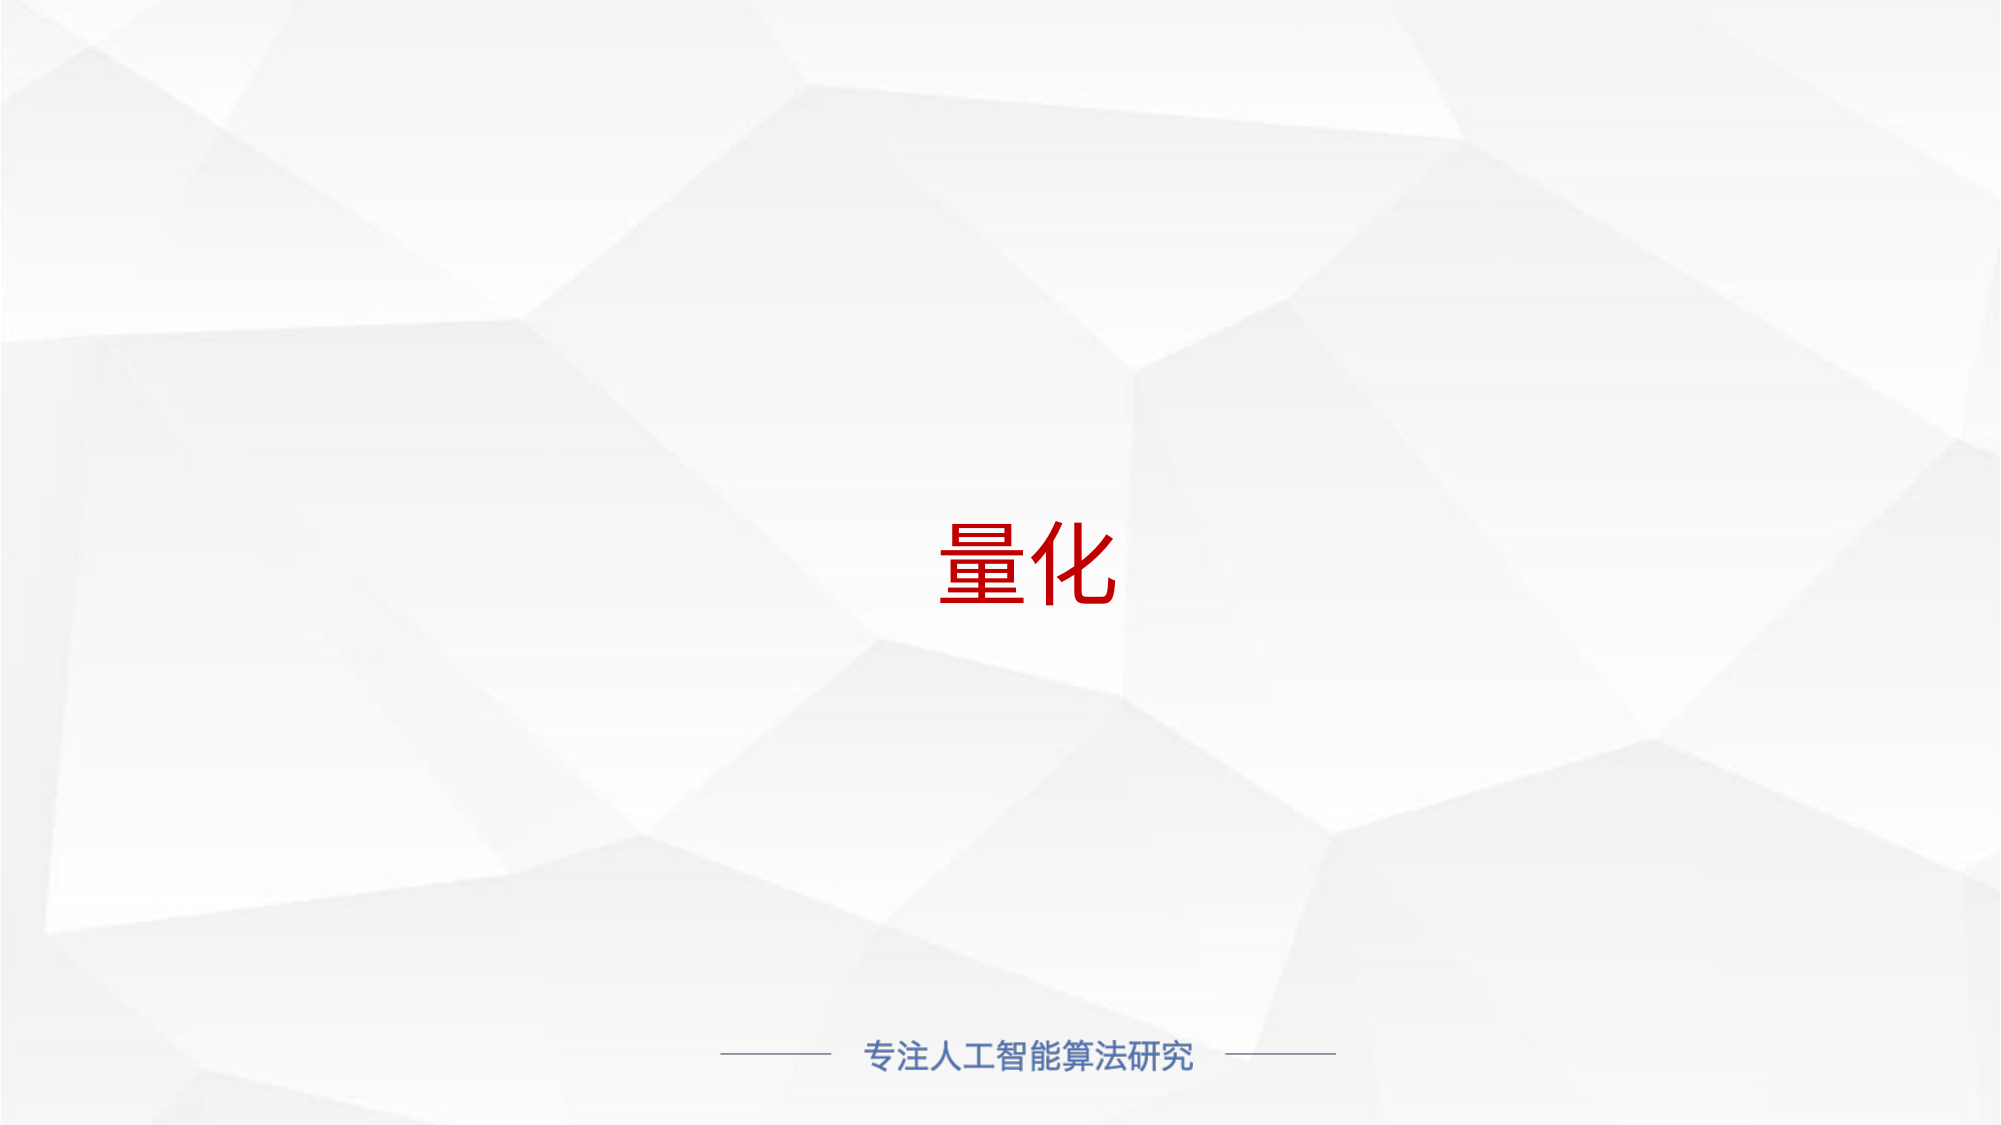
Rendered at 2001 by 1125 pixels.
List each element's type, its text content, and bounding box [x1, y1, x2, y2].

picture [0, 0, 2001, 1125]
text_box 量化 [441, 499, 1615, 625]
